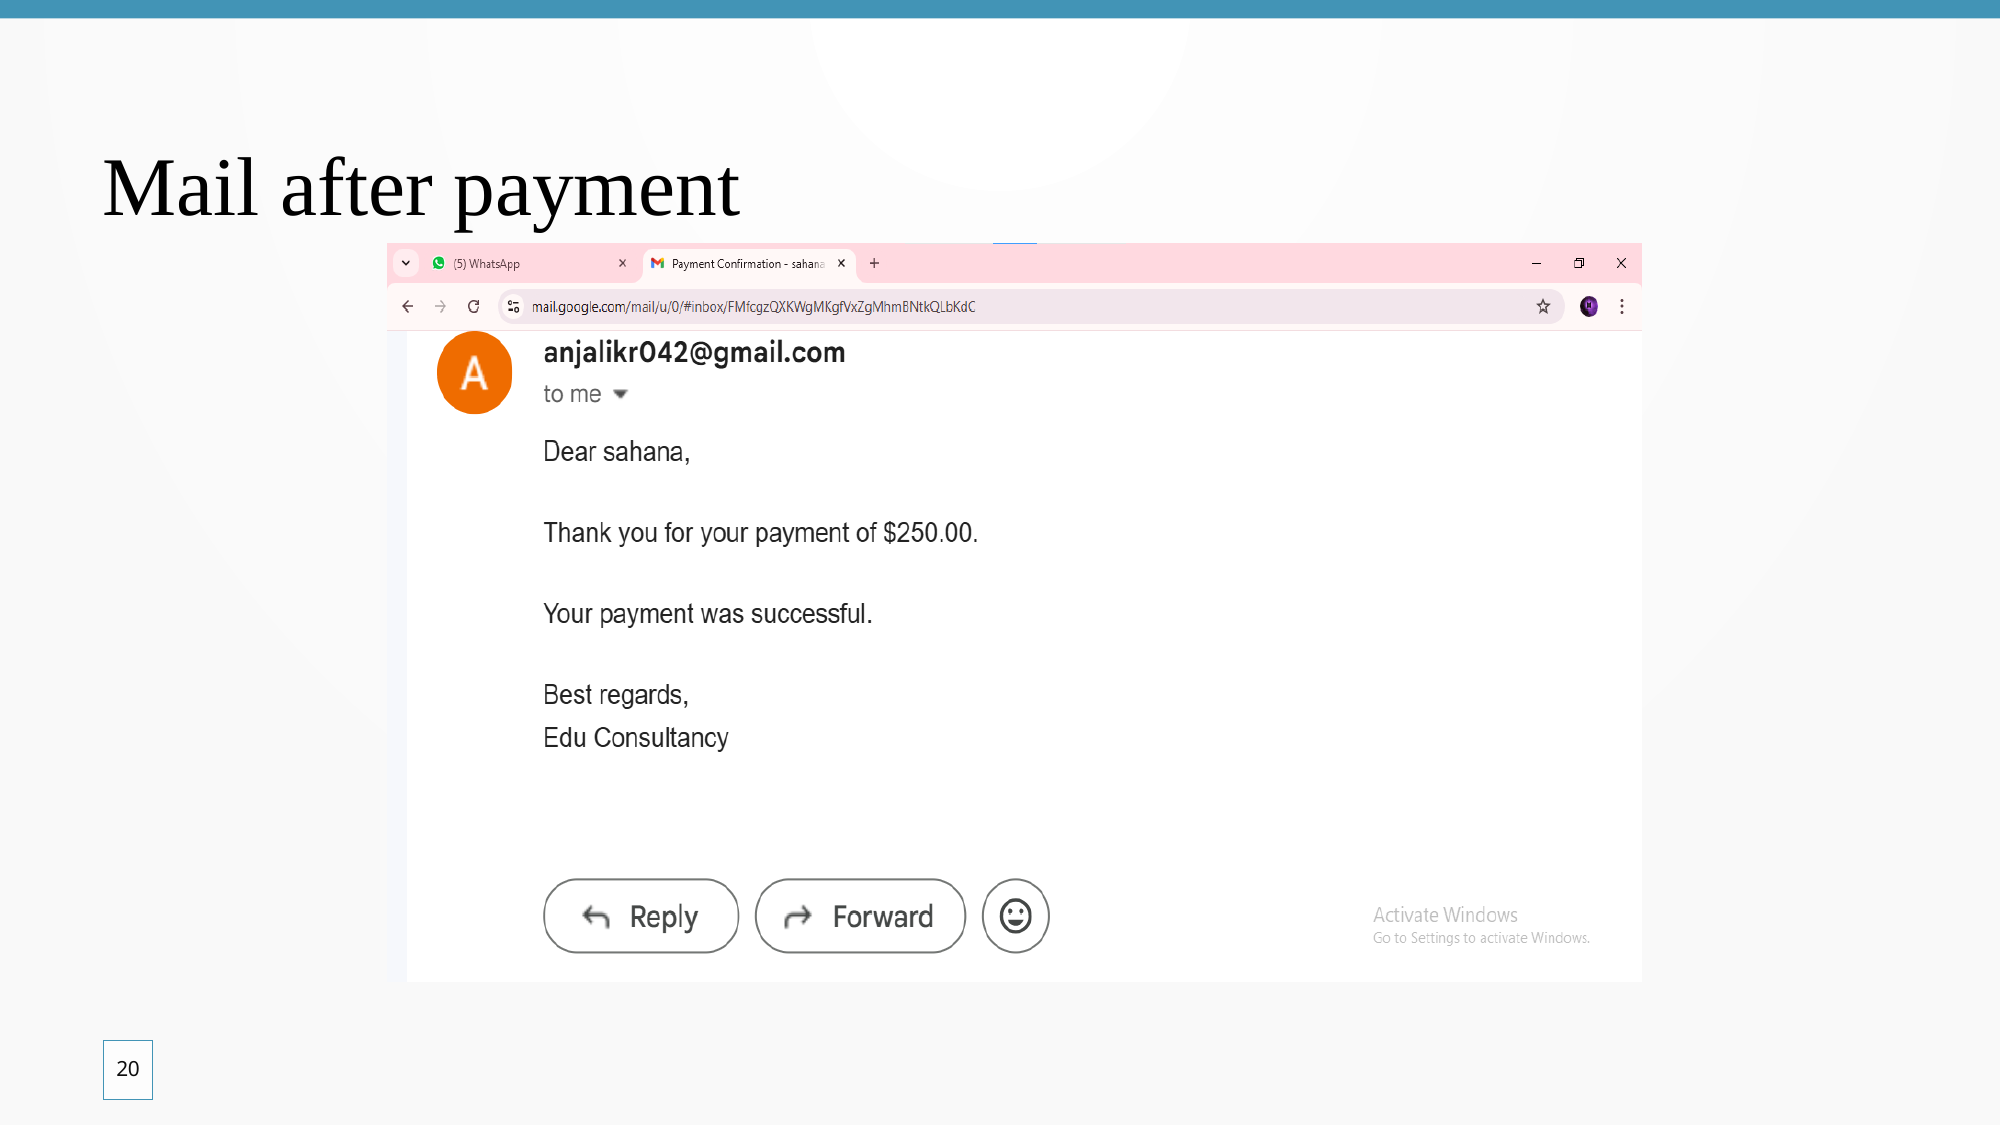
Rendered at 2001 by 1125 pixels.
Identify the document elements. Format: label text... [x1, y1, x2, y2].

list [387, 243, 1643, 982]
slide_number 20 [103, 1040, 153, 1100]
title Mail after payment [87, 125, 1860, 363]
